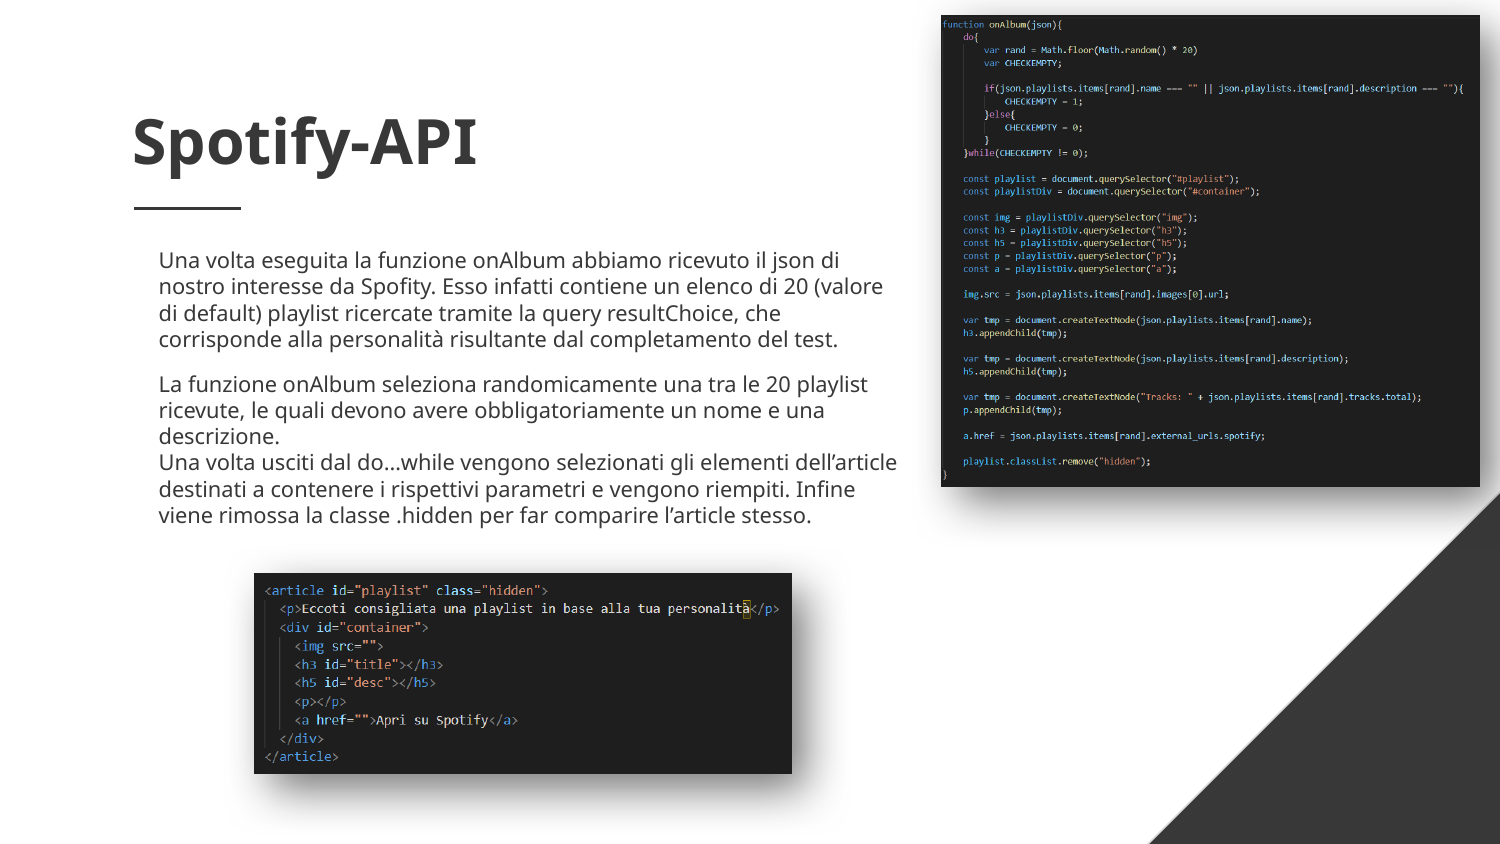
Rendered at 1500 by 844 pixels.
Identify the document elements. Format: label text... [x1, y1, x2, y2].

list Una volta eseguita la funzione onAlbum abbiamo ricevuto il json di nostro interesse da Spofity. Esso infatti contiene un elenco di 20 (valore di default) playlist ricercate tramite la query resultChoice, che corrisponde alla personalità risultante dal completamento del test. [116, 231, 924, 355]
text_box La funzione onAlbum seleziona randomicamente una tra le 20 playlist ricevute, le quali devono avere obbligatoriamente un nome e una descrizione. Una volta usciti dal do…while vengono selezionati gli elementi dell’article destinati a contenere i rispettivi parametri e vengono riempiti. Infine viene rimossa la classe .hidden per far comparire l’article stesso. [116, 355, 930, 518]
picture [941, 15, 1480, 487]
picture [254, 573, 793, 775]
title Spotify-API [116, 87, 924, 174]
